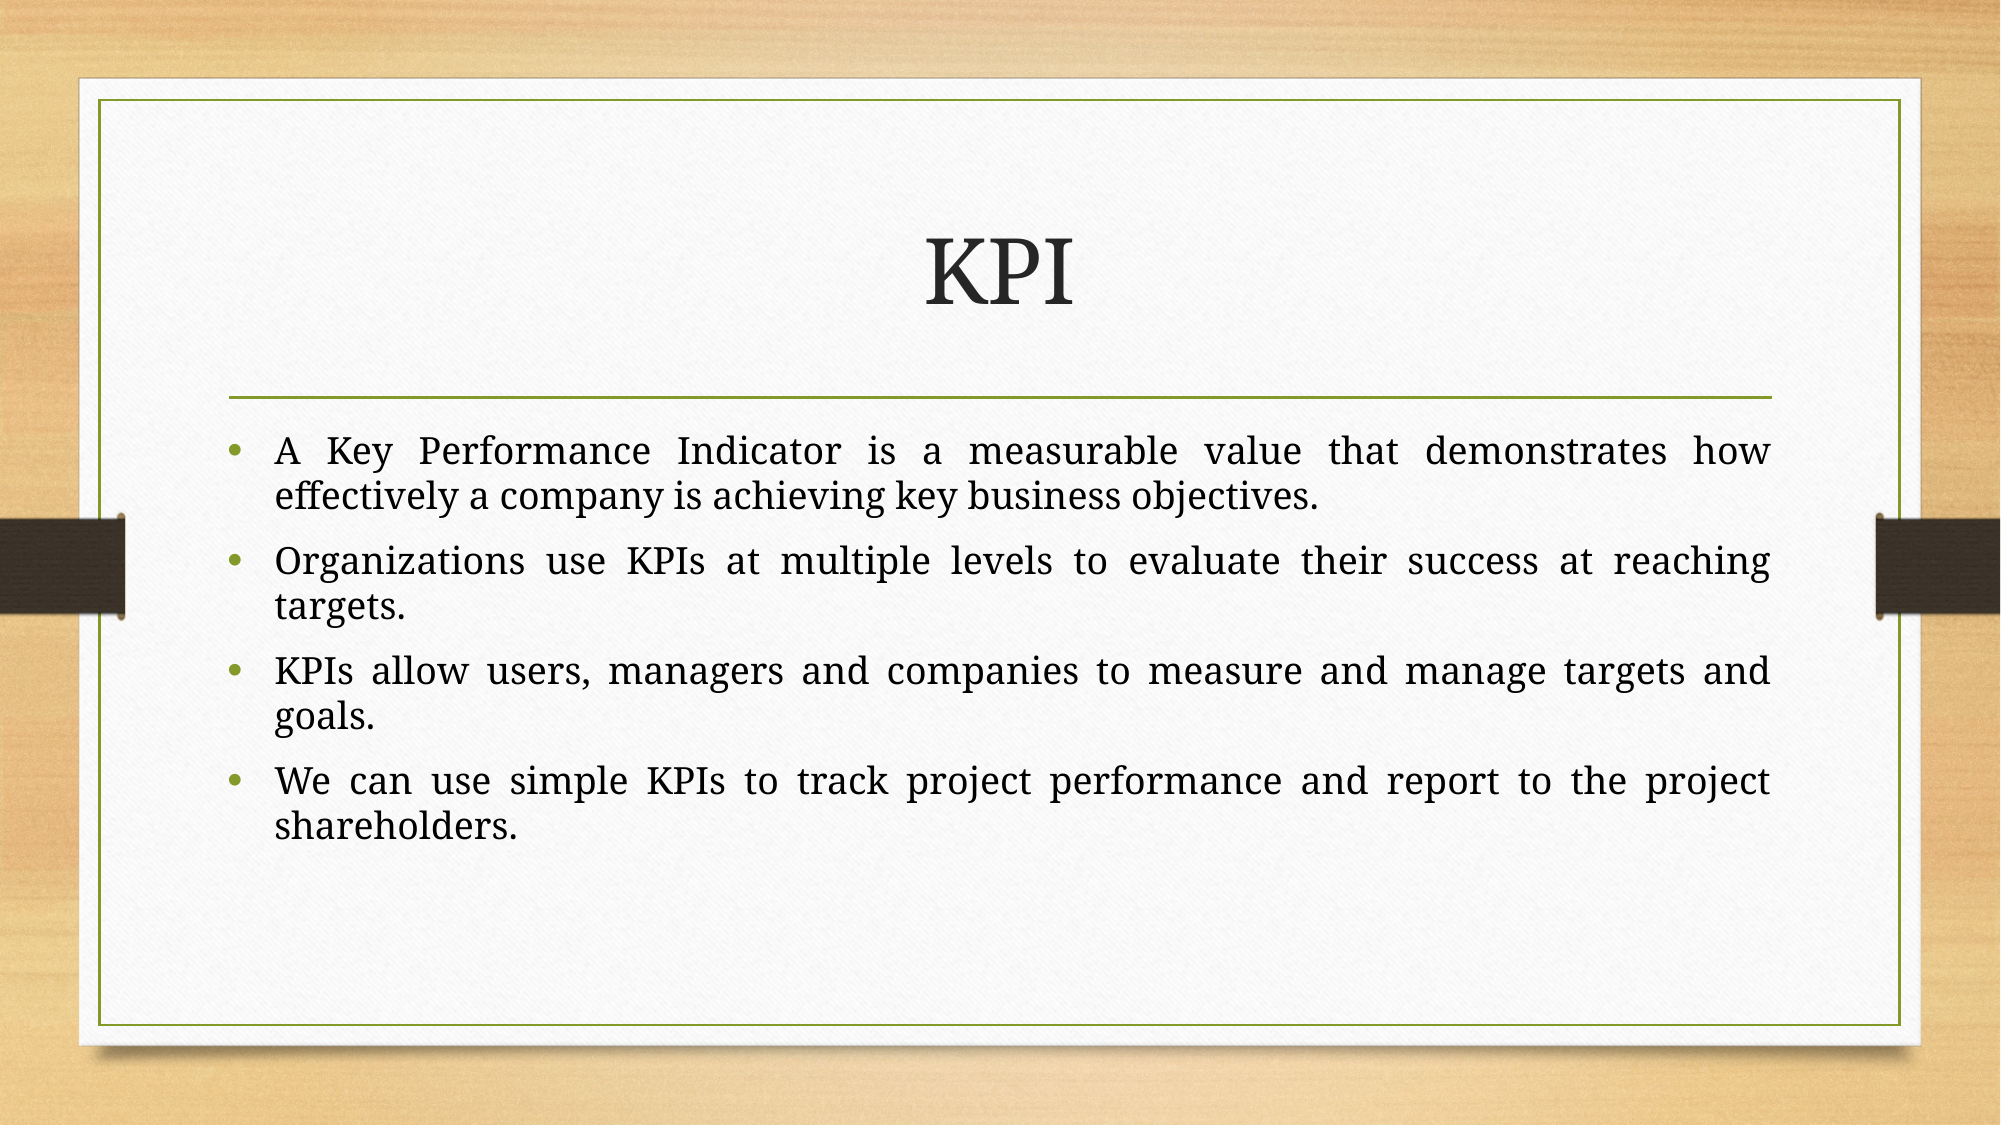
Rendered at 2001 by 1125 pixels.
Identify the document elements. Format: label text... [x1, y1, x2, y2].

picture [0, 0, 2001, 1125]
list A Key Performance Indicator is a measurable value that demonstrates how effectively a company is achieving key business objectives. Organizations use KPIs at multiple levels to evaluate their success at reaching targets. KPIs allow users, managers and companies to measure and manage targets and goals. We can use simple KPIs to track project performance and report to the project shareholders. [212, 419, 1788, 964]
title KPI [212, 161, 1788, 375]
